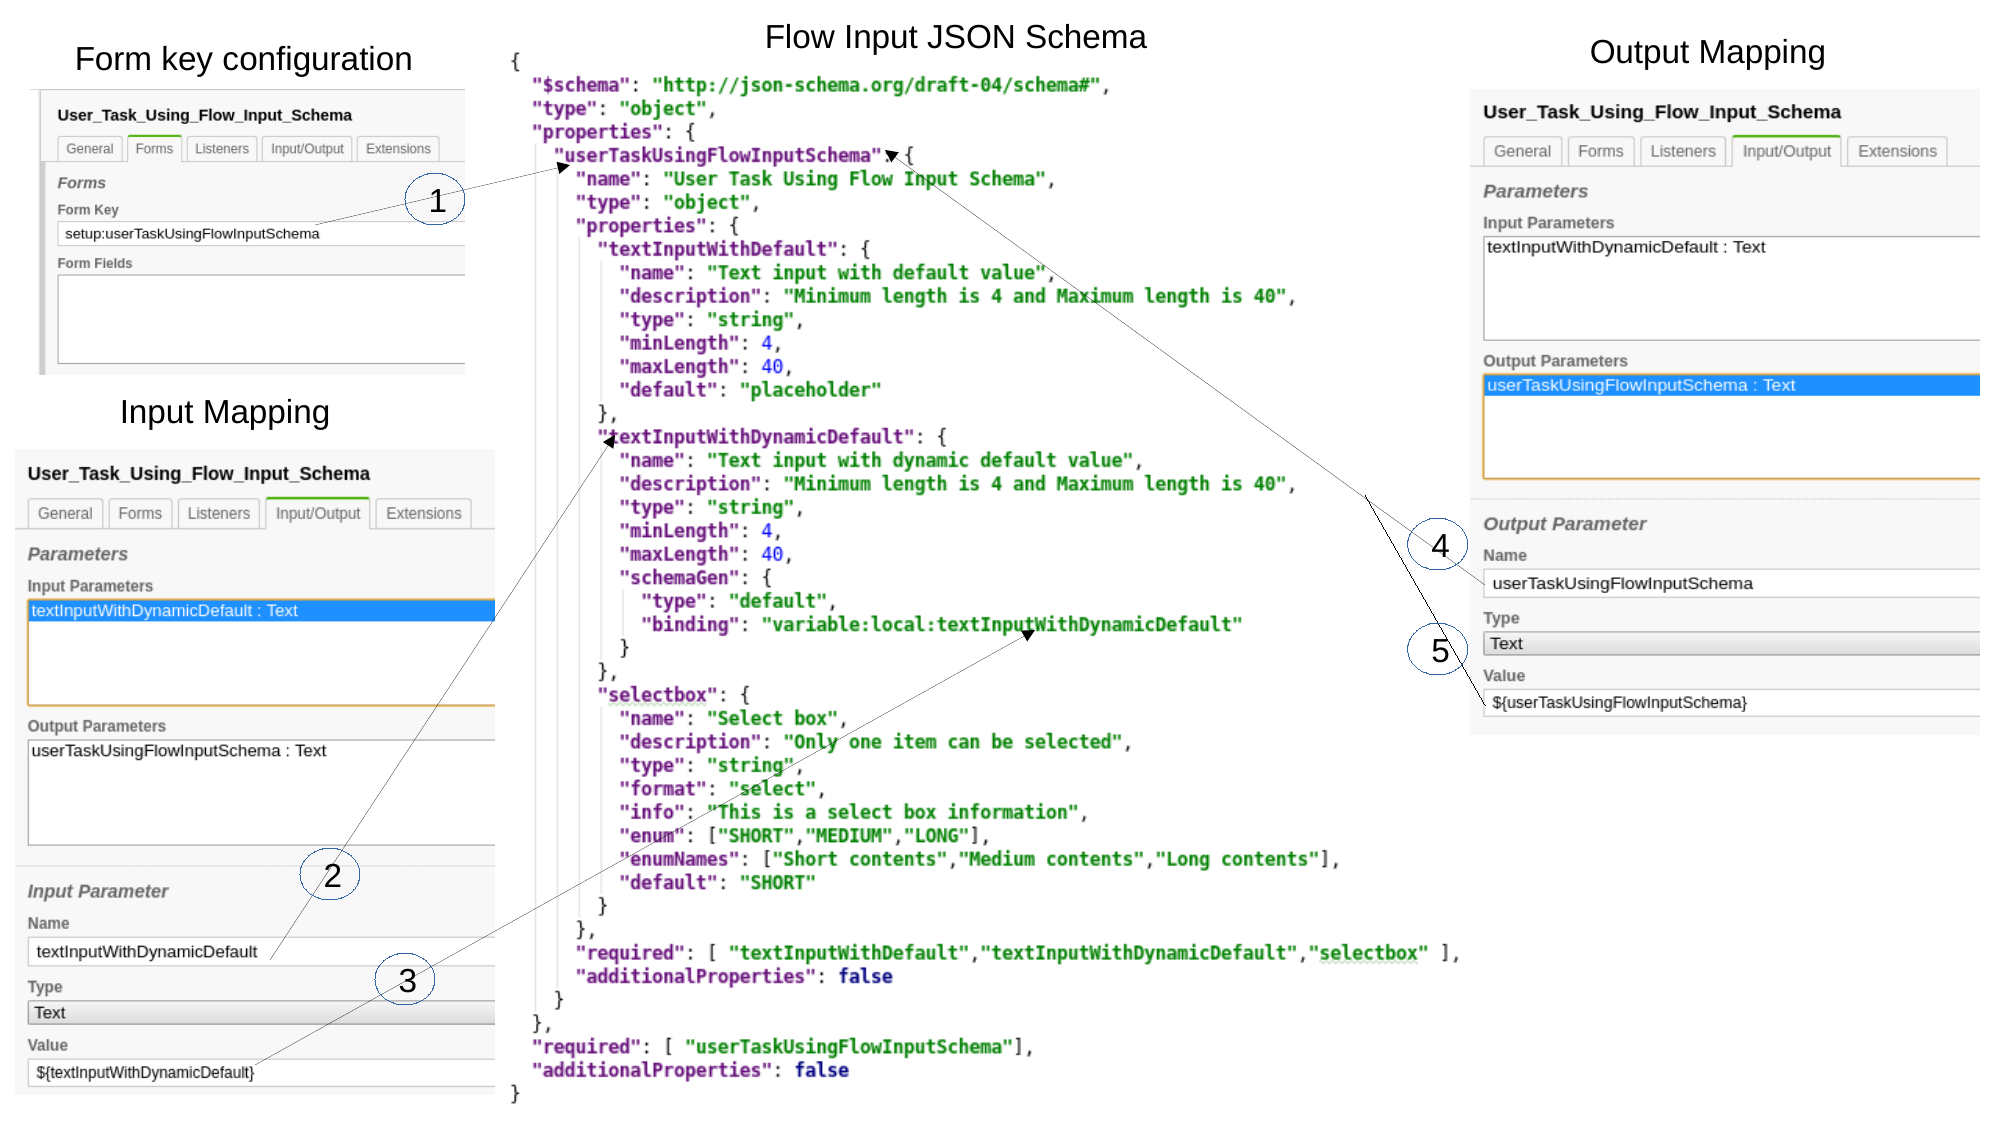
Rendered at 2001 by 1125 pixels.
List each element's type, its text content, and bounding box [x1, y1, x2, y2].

text_box Input Mapping [105, 383, 346, 435]
text_box Form key configuration [59, 29, 429, 82]
picture [509, 45, 1468, 1111]
picture [1469, 89, 1981, 736]
text_box Output Mapping [1575, 23, 1842, 75]
text_box Flow Input JSON Schema [750, 8, 1163, 44]
picture [15, 449, 496, 1096]
picture [29, 89, 466, 376]
